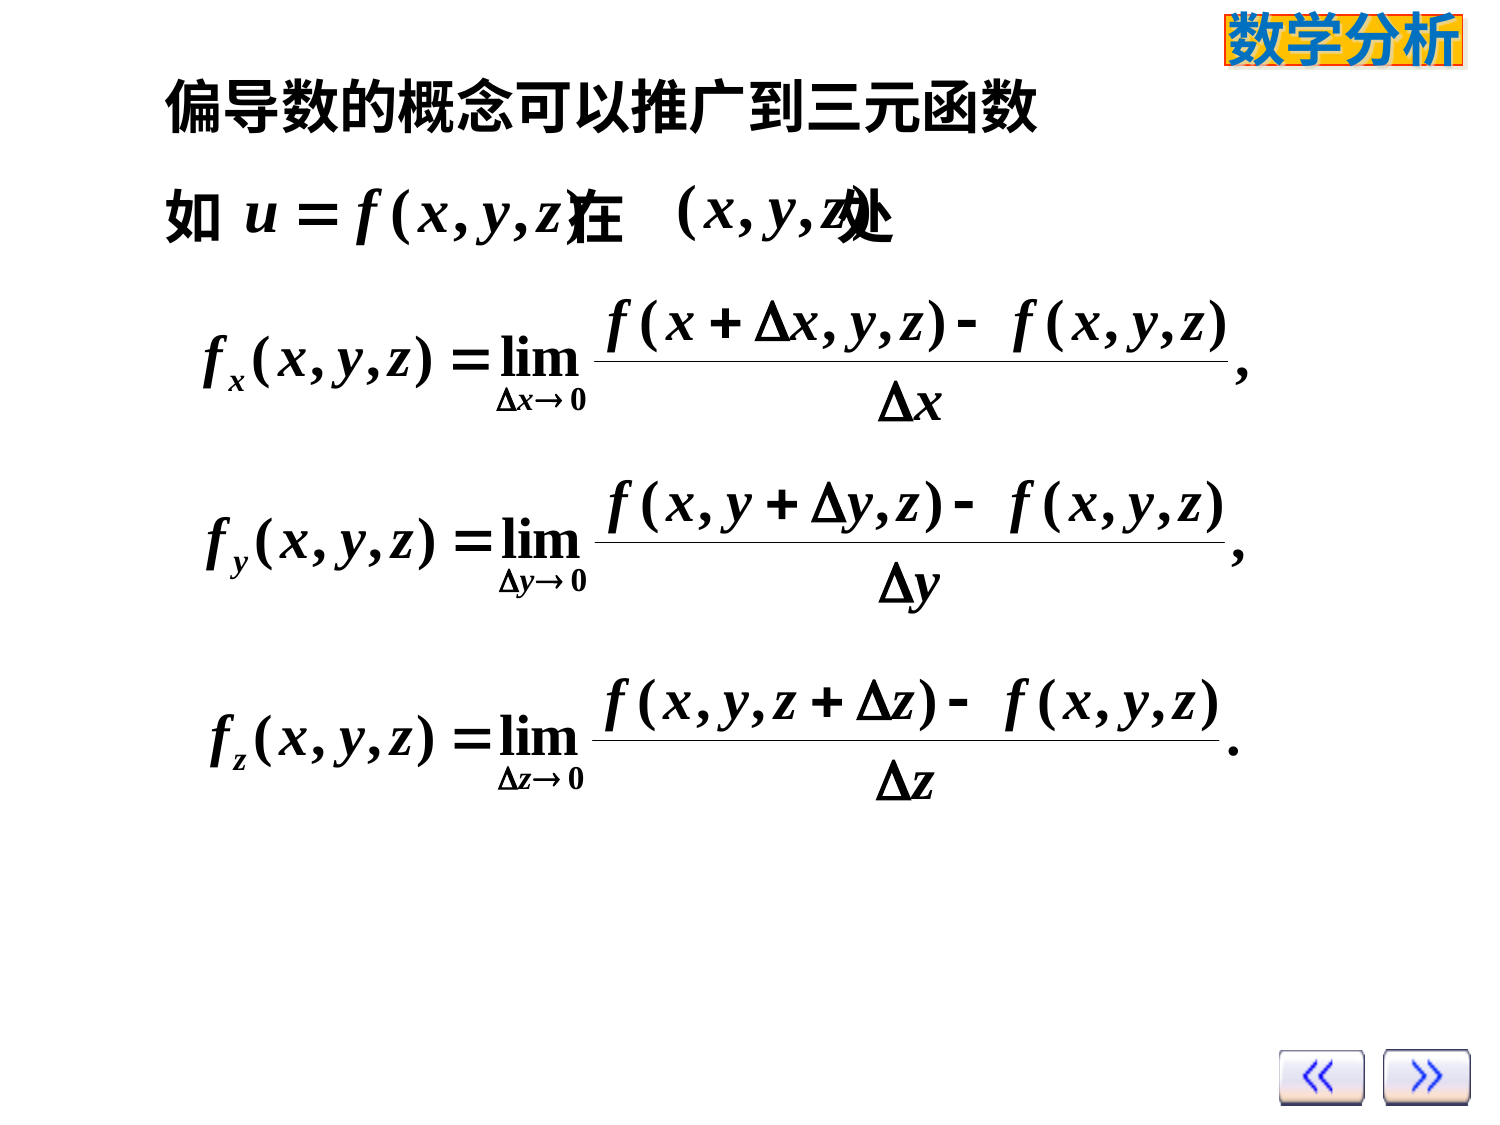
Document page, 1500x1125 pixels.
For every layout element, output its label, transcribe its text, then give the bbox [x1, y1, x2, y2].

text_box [149, 172, 1176, 258]
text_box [195, 668, 1244, 811]
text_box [191, 470, 1249, 621]
text_box 偏导数的概念可以推广到三元函数 [150, 62, 1313, 148]
picture [1383, 1049, 1471, 1106]
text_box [188, 288, 1252, 427]
picture [1279, 1050, 1365, 1106]
